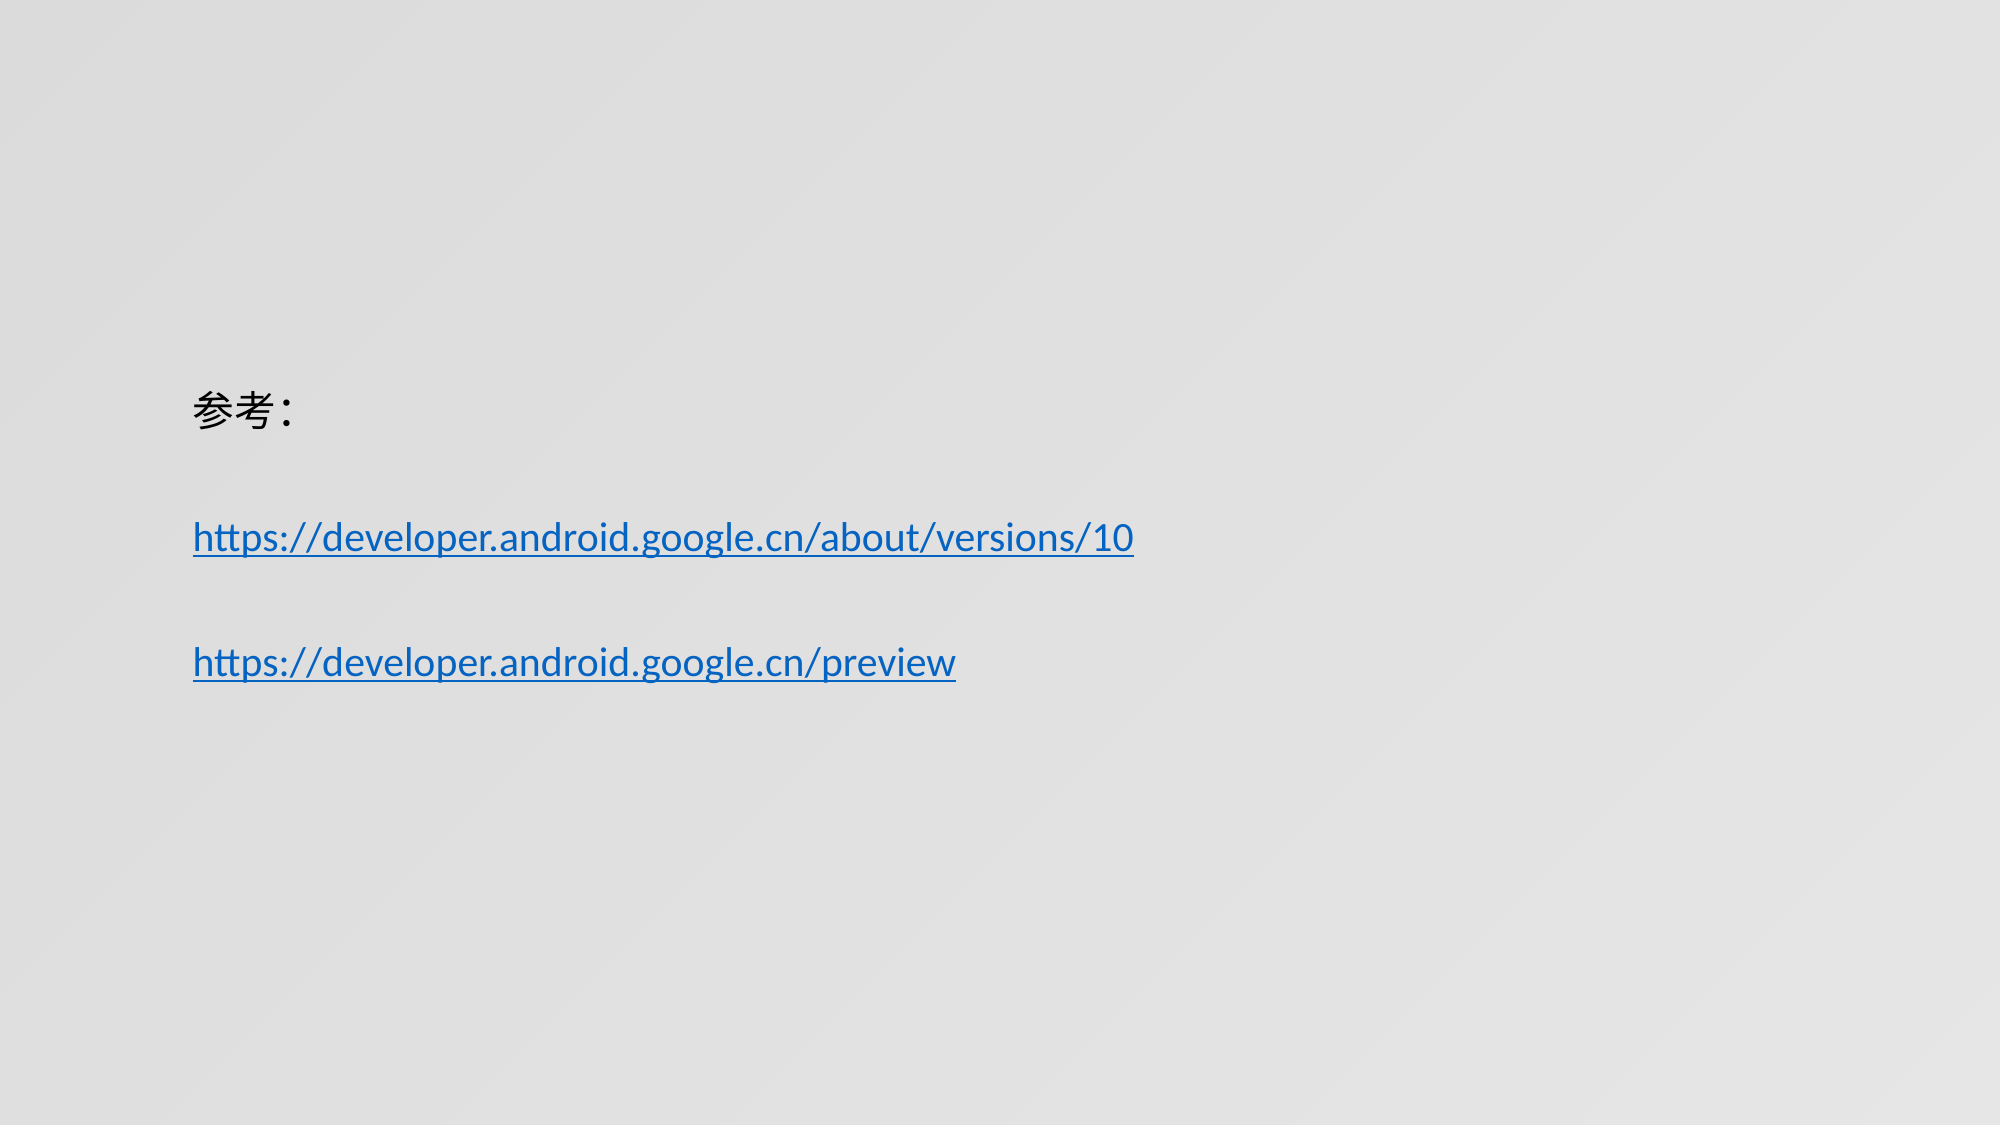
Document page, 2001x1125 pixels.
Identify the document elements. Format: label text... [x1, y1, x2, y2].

text_box 参考： https://developer.android.google.cn/about/versions/10 https://developer.android.google.cn/preview [177, 327, 1822, 693]
